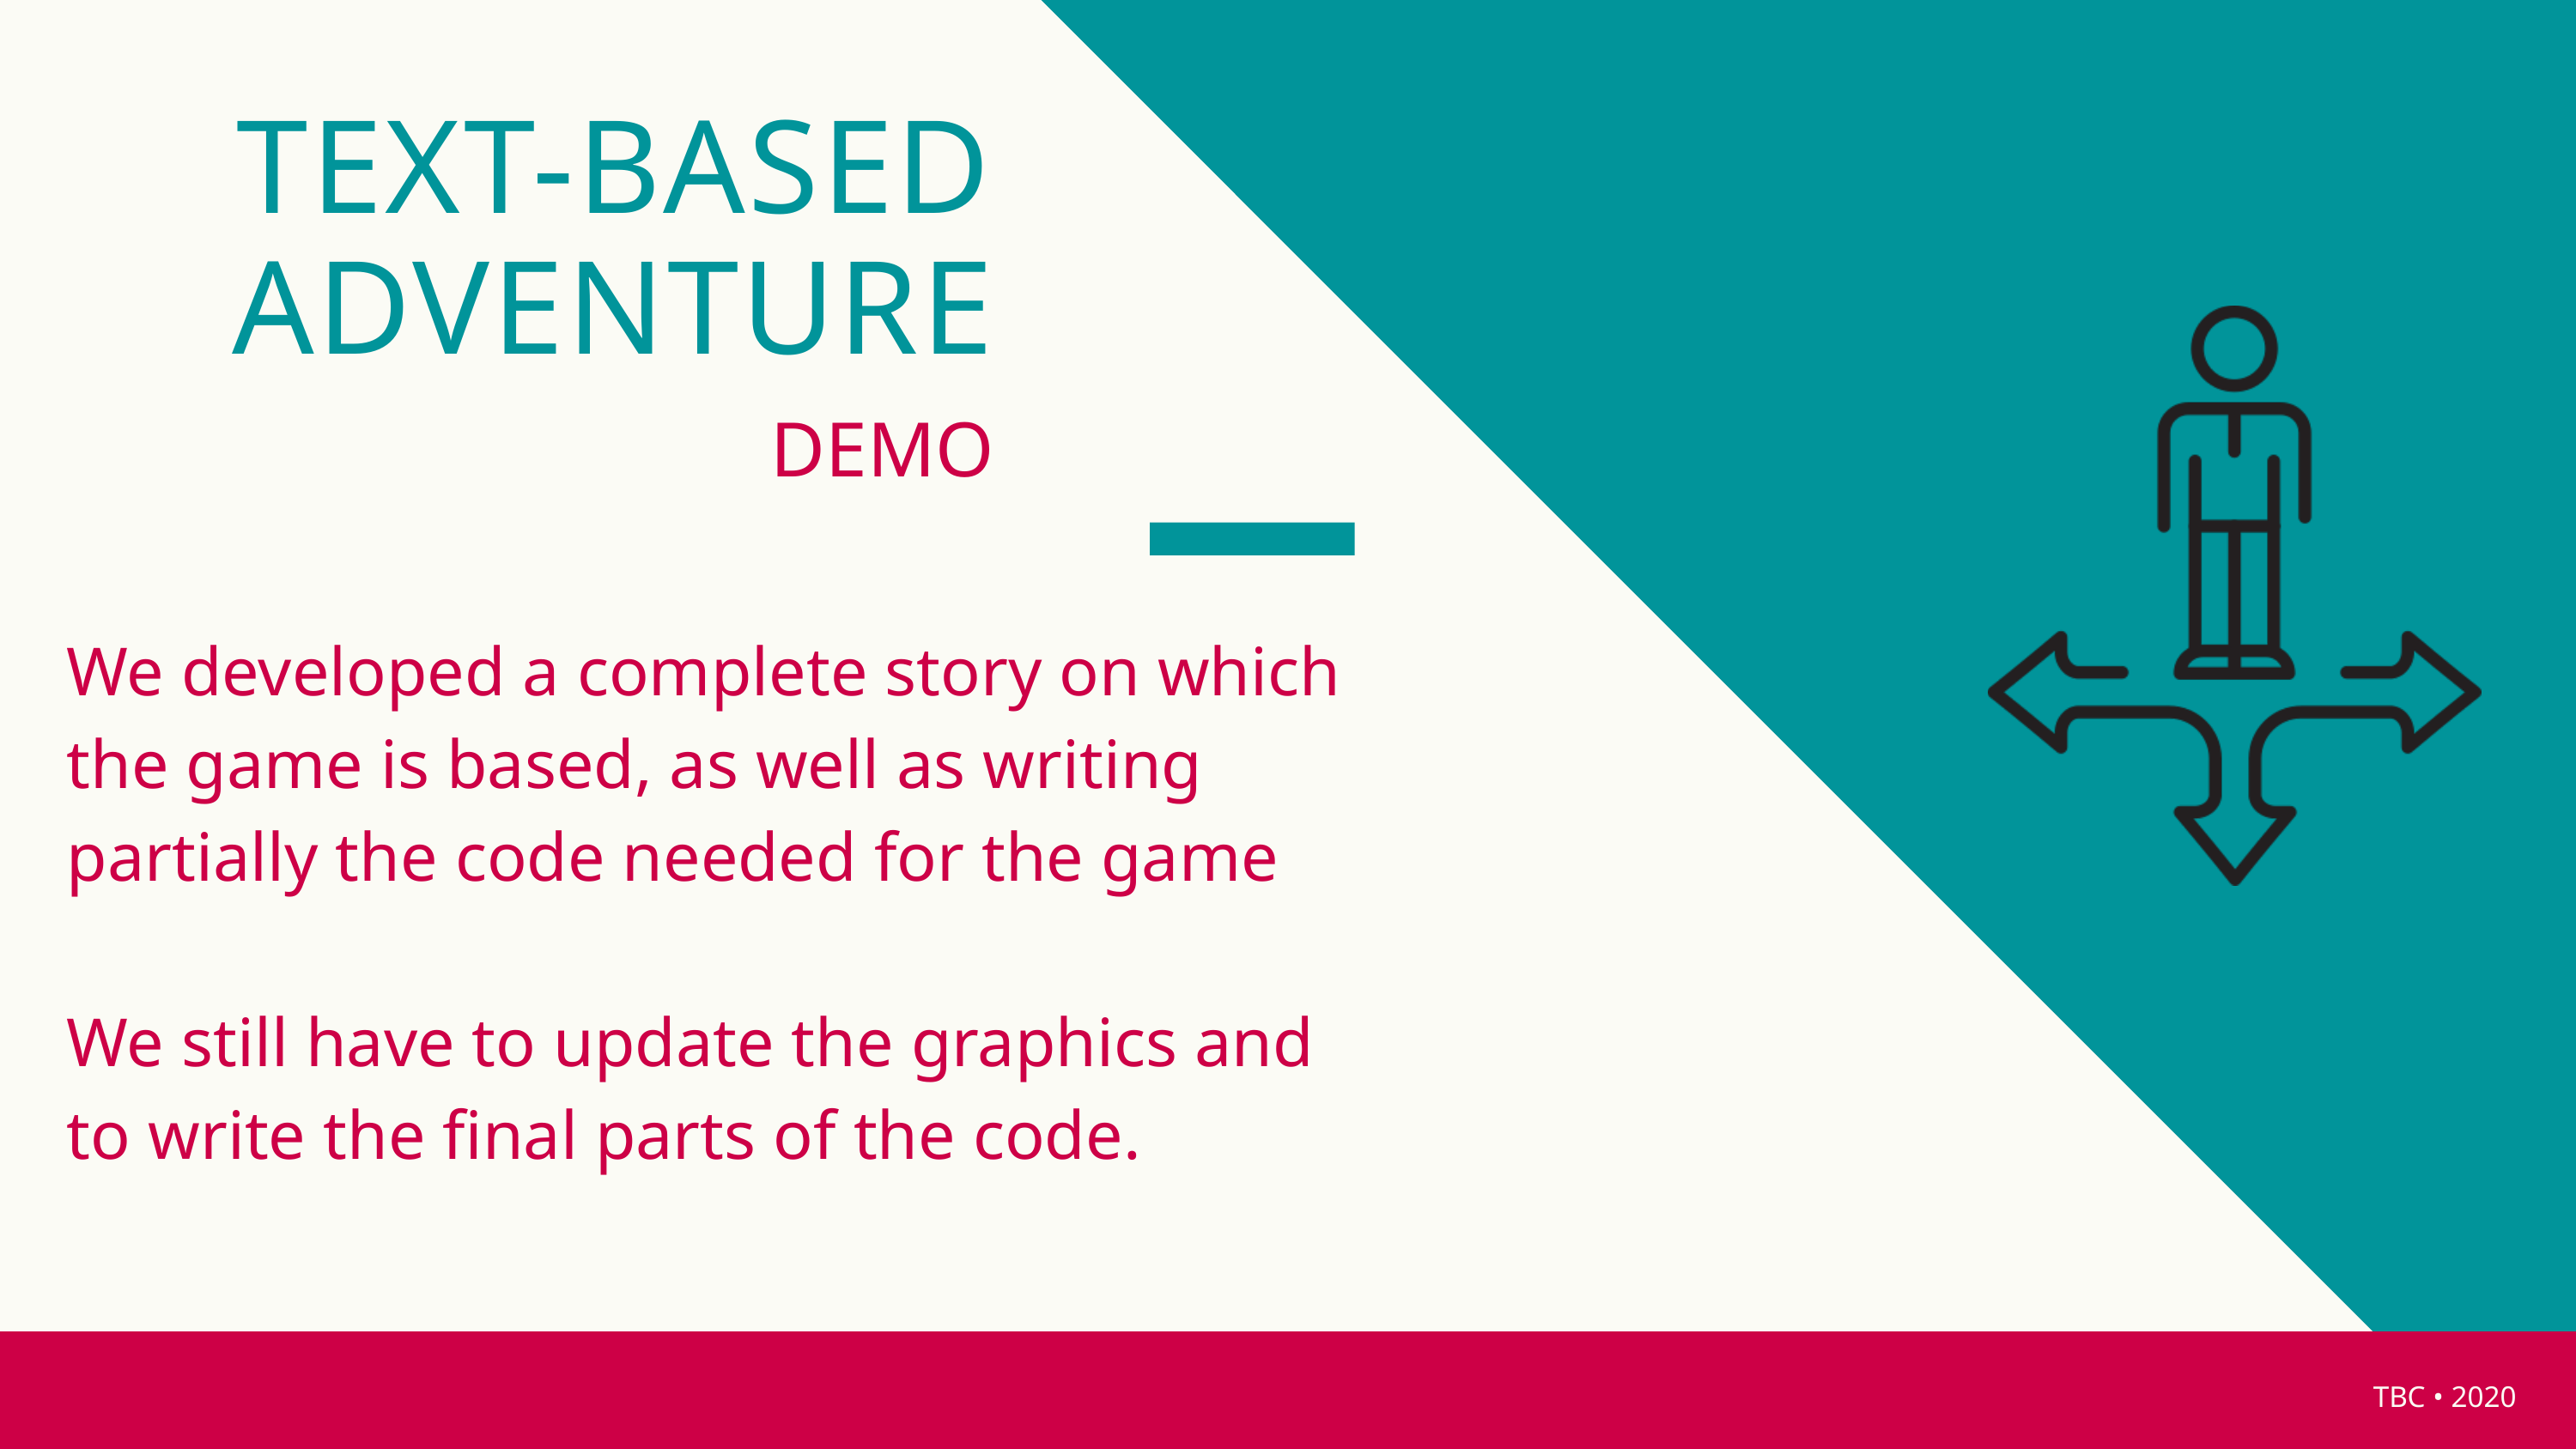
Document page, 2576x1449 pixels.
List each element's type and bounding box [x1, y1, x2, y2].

text_box [66, 522, 1355, 1248]
text_box [0, 1331, 2576, 1449]
text_box [0, 93, 995, 498]
text_box [1041, 0, 2576, 1331]
picture [1987, 305, 2482, 886]
